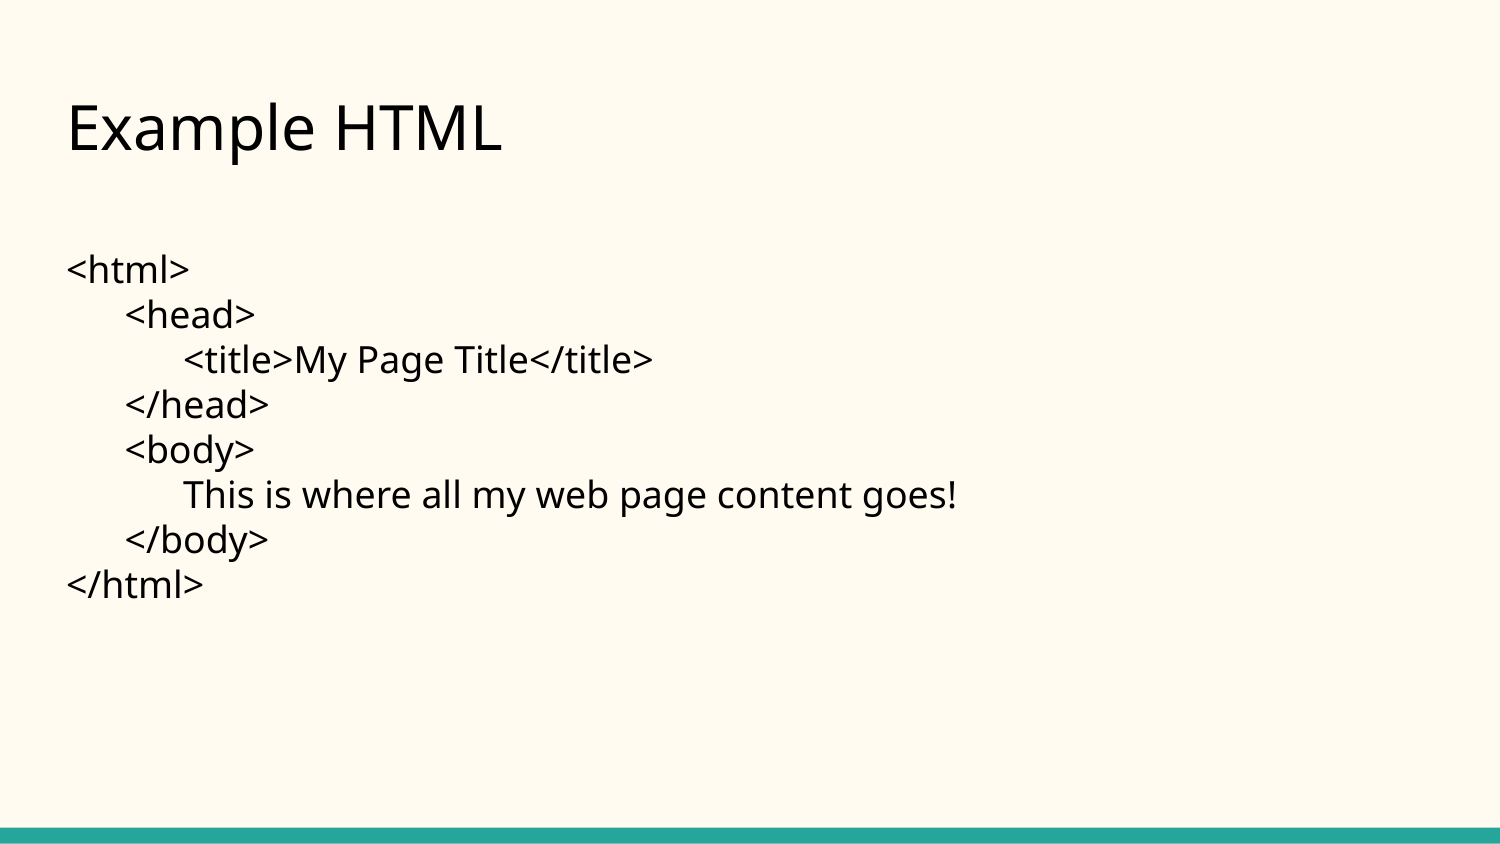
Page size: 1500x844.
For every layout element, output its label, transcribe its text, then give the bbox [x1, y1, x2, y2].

title Example HTML [51, 72, 1449, 174]
list <html> <head> <title>My Page Title</title> </head> <body> This is where all my web page content goes! </body> </html> [51, 230, 1449, 682]
